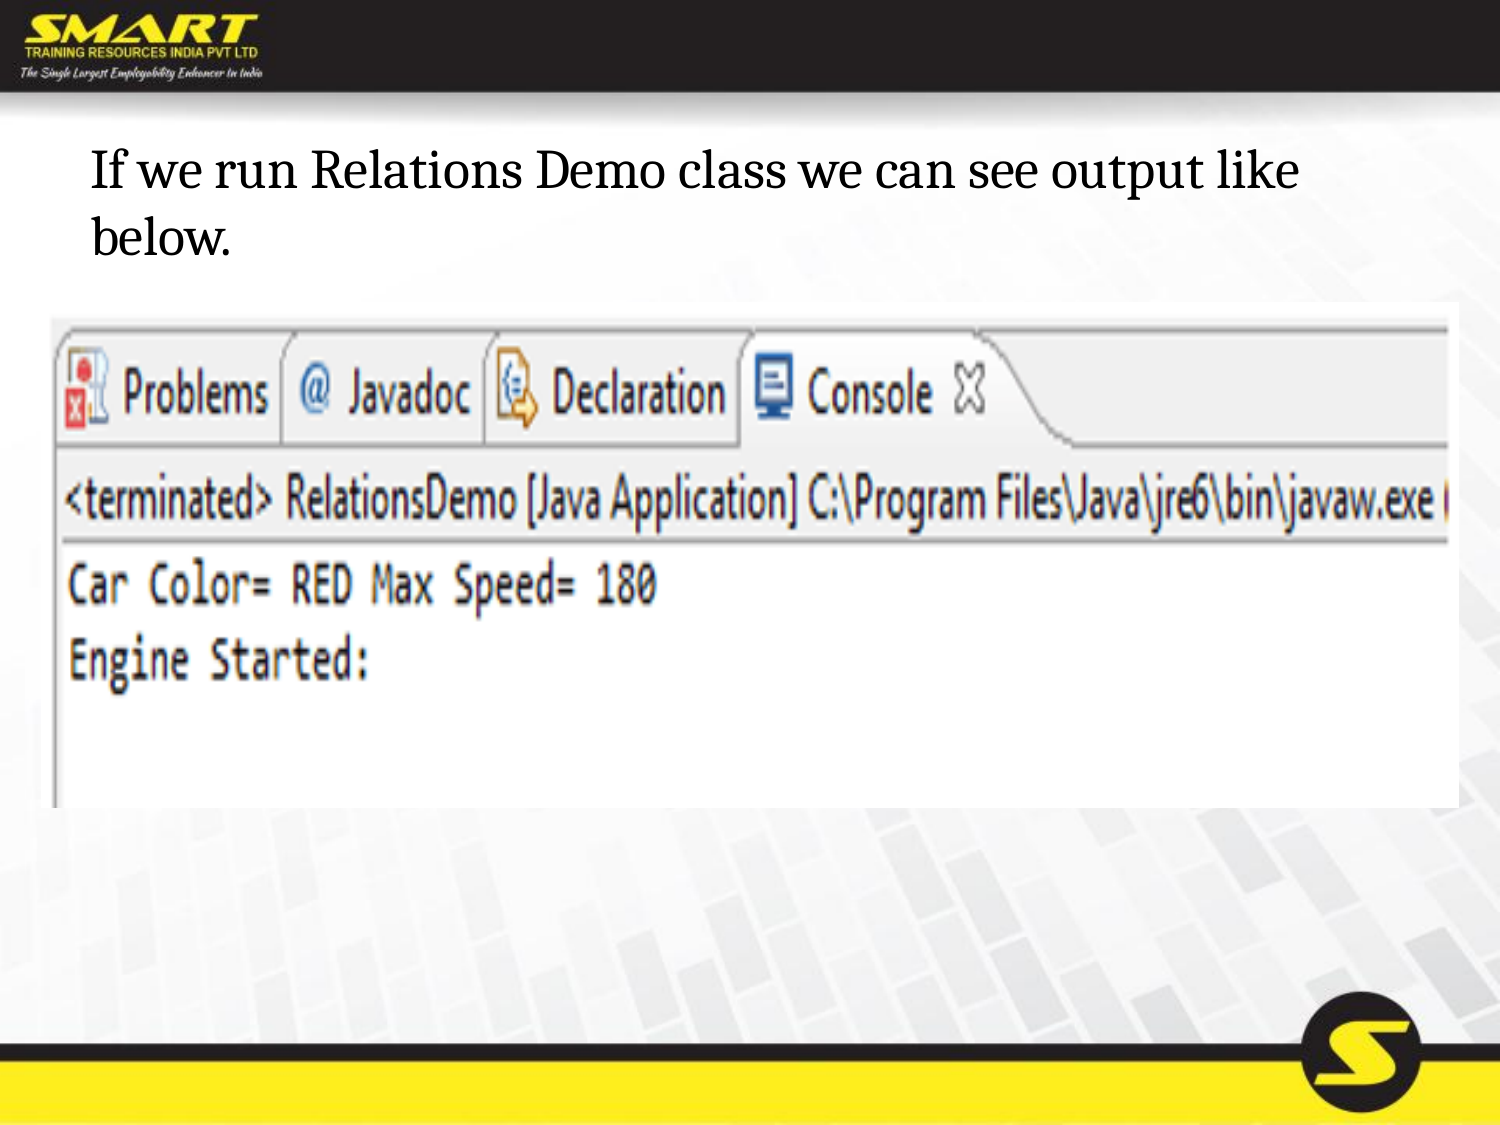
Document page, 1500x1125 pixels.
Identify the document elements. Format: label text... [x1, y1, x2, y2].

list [41, 302, 1459, 808]
title If we run Relations Demo class we can see output like below. [75, 125, 1425, 275]
picture [0, 0, 1500, 1125]
